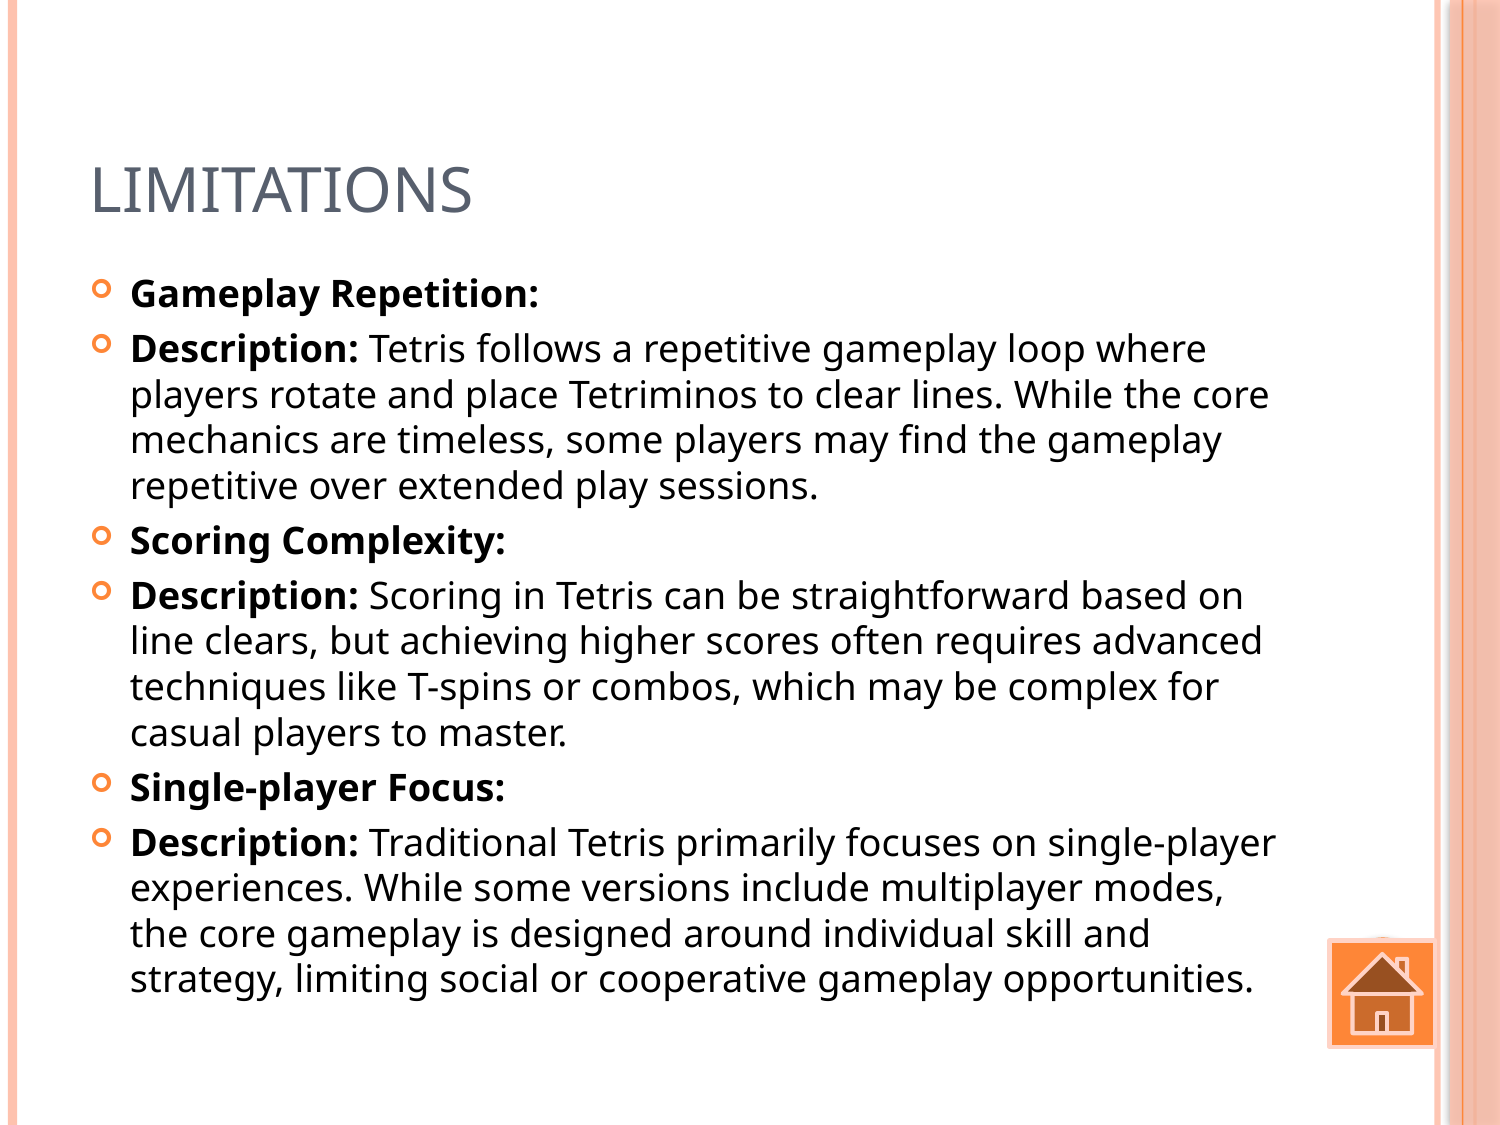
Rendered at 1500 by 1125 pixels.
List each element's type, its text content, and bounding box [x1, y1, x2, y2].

title Limitations [75, 45, 1300, 233]
list Gameplay Repetition: Description: Tetris follows a repetitive gameplay loop where players rotate and place Tetriminos to clear lines. While the core mechanics are timeless, some players may find the gameplay repetitive over extended play sessions. Scoring Complexity: Description: Scoring in Tetris can be straightforward based on line clears, but achieving higher scores often requires advanced techniques like T-spins or combos, which may be complex for casual players to master. Single-player Focus: Description: Traditional Tetris primarily focuses on single-player experiences. While some versions include multiplayer modes, the core gameplay is designed around individual skill and strategy, limiting social or cooperative gameplay opportunities. [75, 262, 1300, 1062]
text_box [1327, 938, 1437, 1049]
